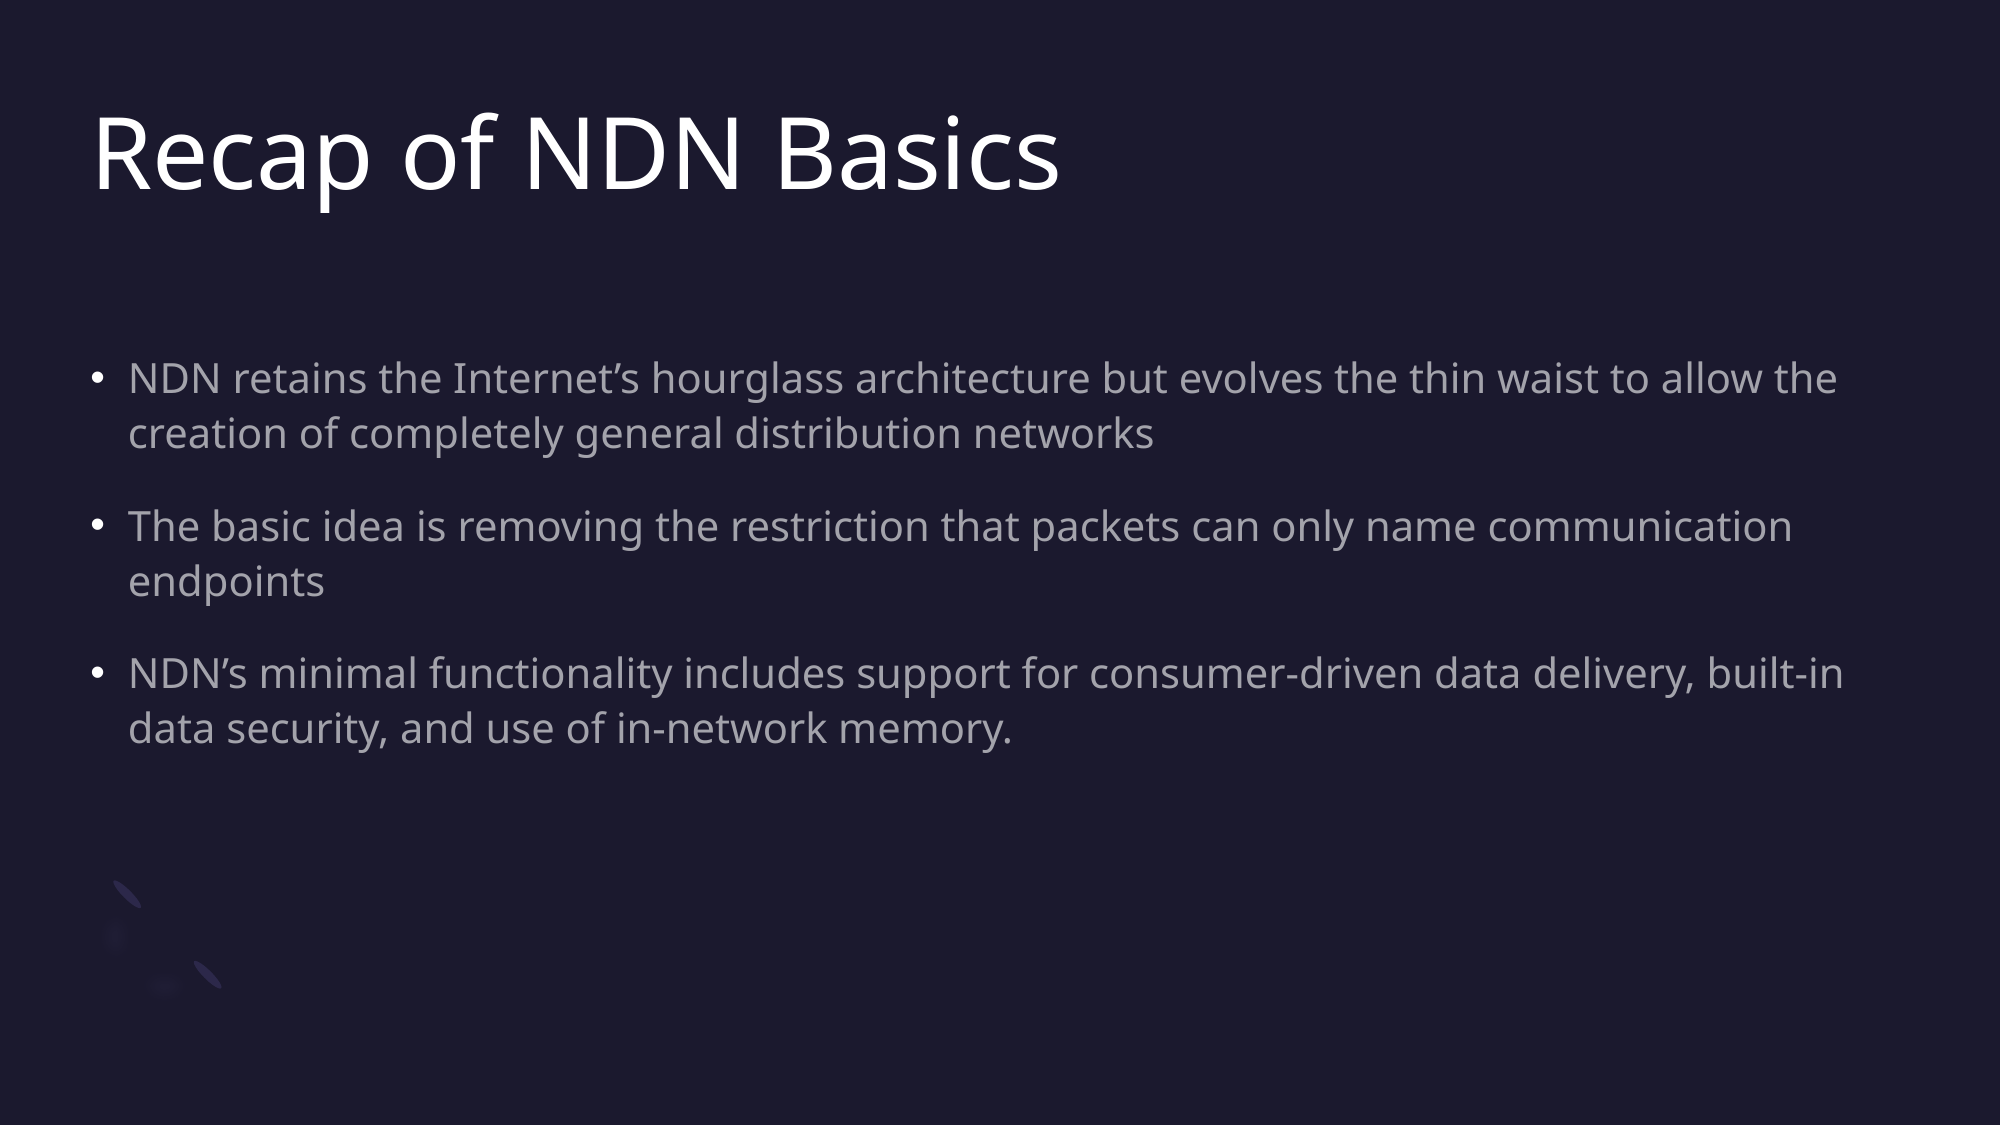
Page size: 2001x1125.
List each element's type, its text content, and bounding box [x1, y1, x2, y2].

list NDN retains the Internet’s hourglass architecture but evolves the thin waist to allow the creation of completely general distribution networks The basic idea is removing the restriction that packets can only name communication endpoints NDN’s minimal functionality includes support for consumer-driven data delivery, built-in data security, and use of in-network memory. [90, 346, 1910, 1000]
title Recap of NDN Basics [90, 90, 1910, 309]
